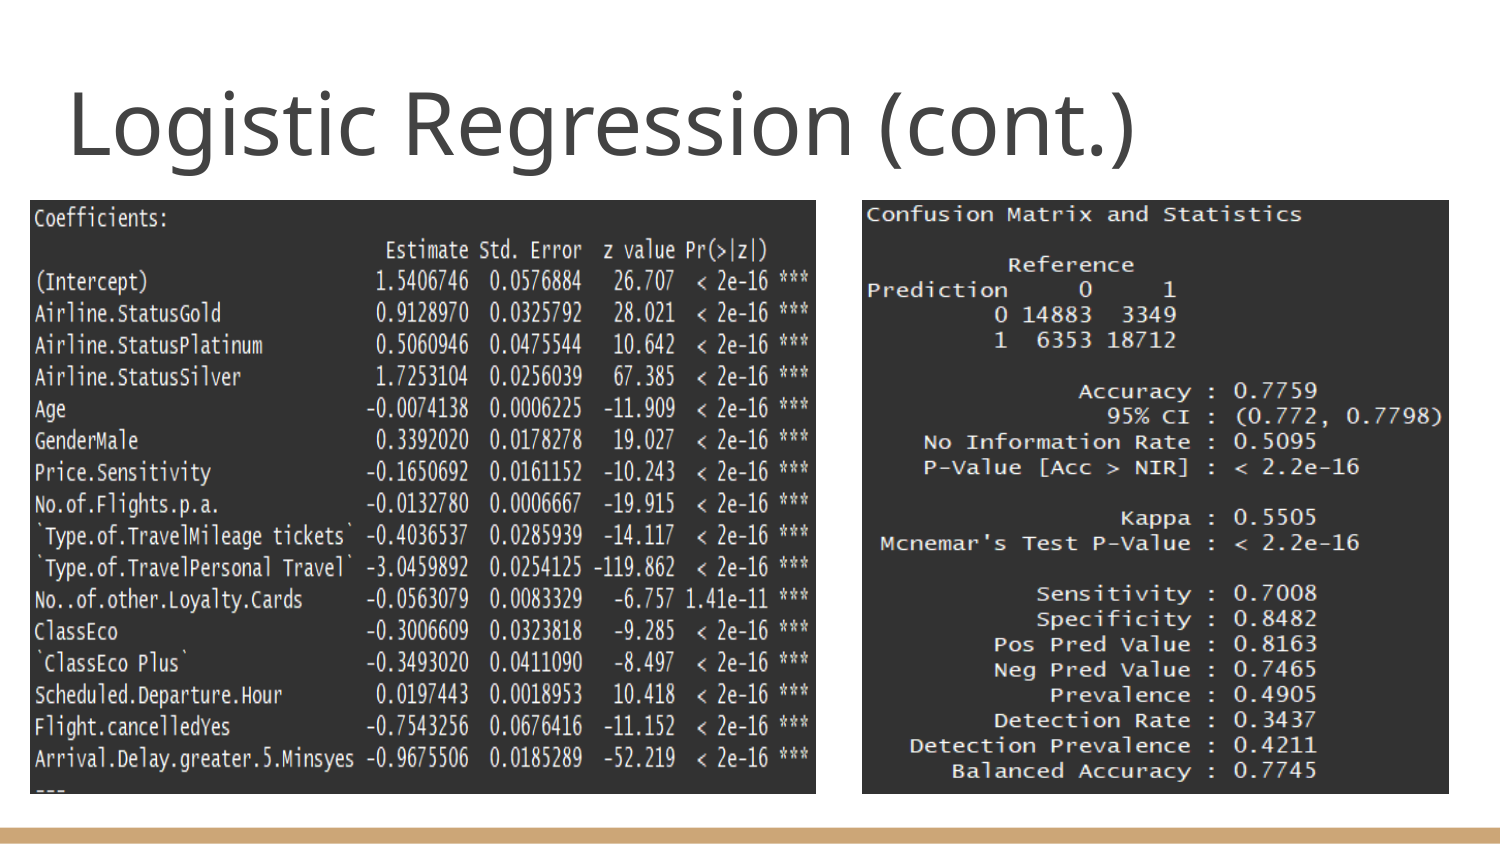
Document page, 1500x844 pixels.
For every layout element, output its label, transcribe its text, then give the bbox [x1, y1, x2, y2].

picture [862, 200, 1450, 794]
picture [29, 200, 816, 794]
title Logistic Regression (cont.) [51, 51, 1449, 189]
